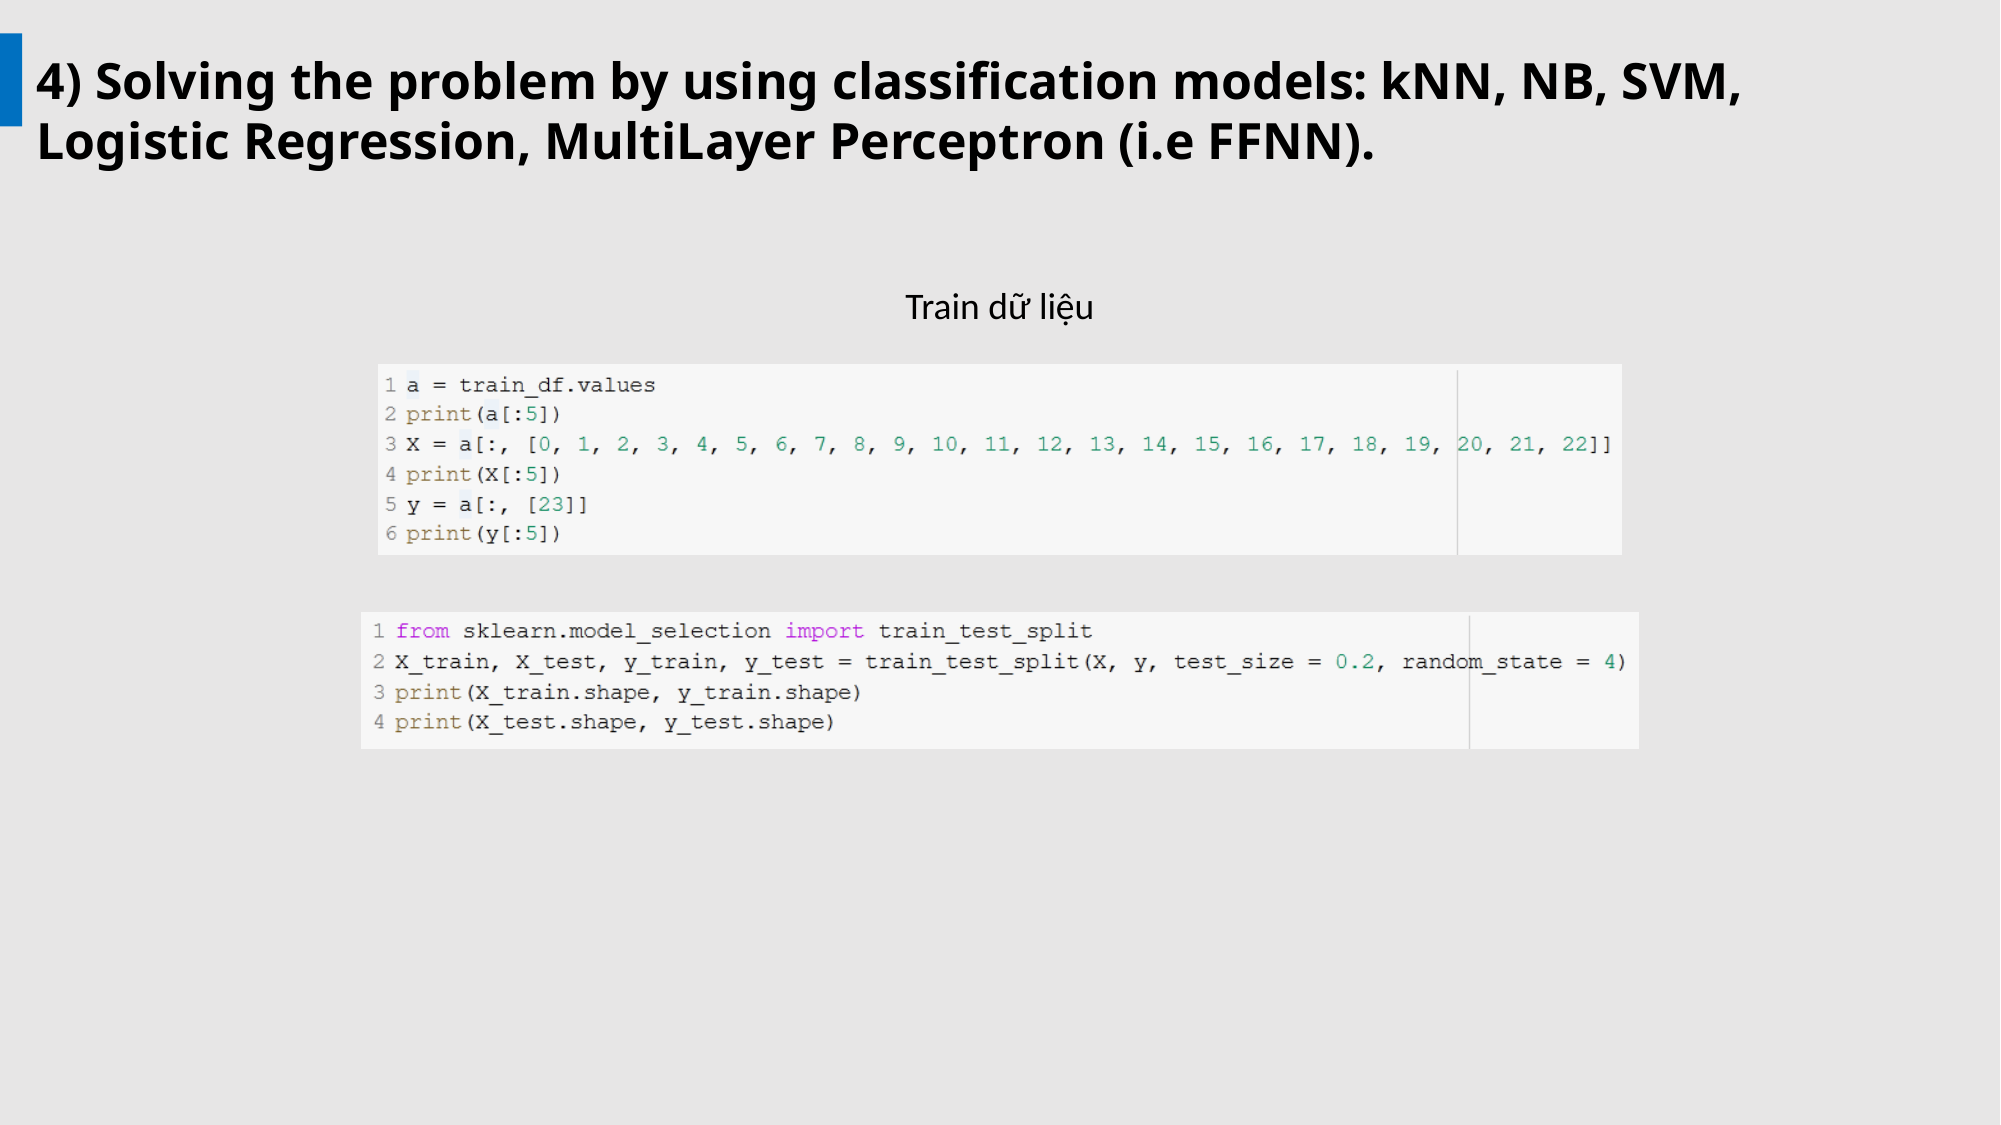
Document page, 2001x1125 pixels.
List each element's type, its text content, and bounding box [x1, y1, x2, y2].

text_box Train dữ liệu [283, 274, 1716, 335]
picture [361, 612, 1639, 749]
text_box 4) Solving the problem by using classification models: kNN, NB, SVM, Logistic Regression, MultiLayer Perceptron (i.e FFNN). [22, 42, 1950, 177]
text_box [0, 32, 23, 128]
picture [378, 364, 1622, 555]
